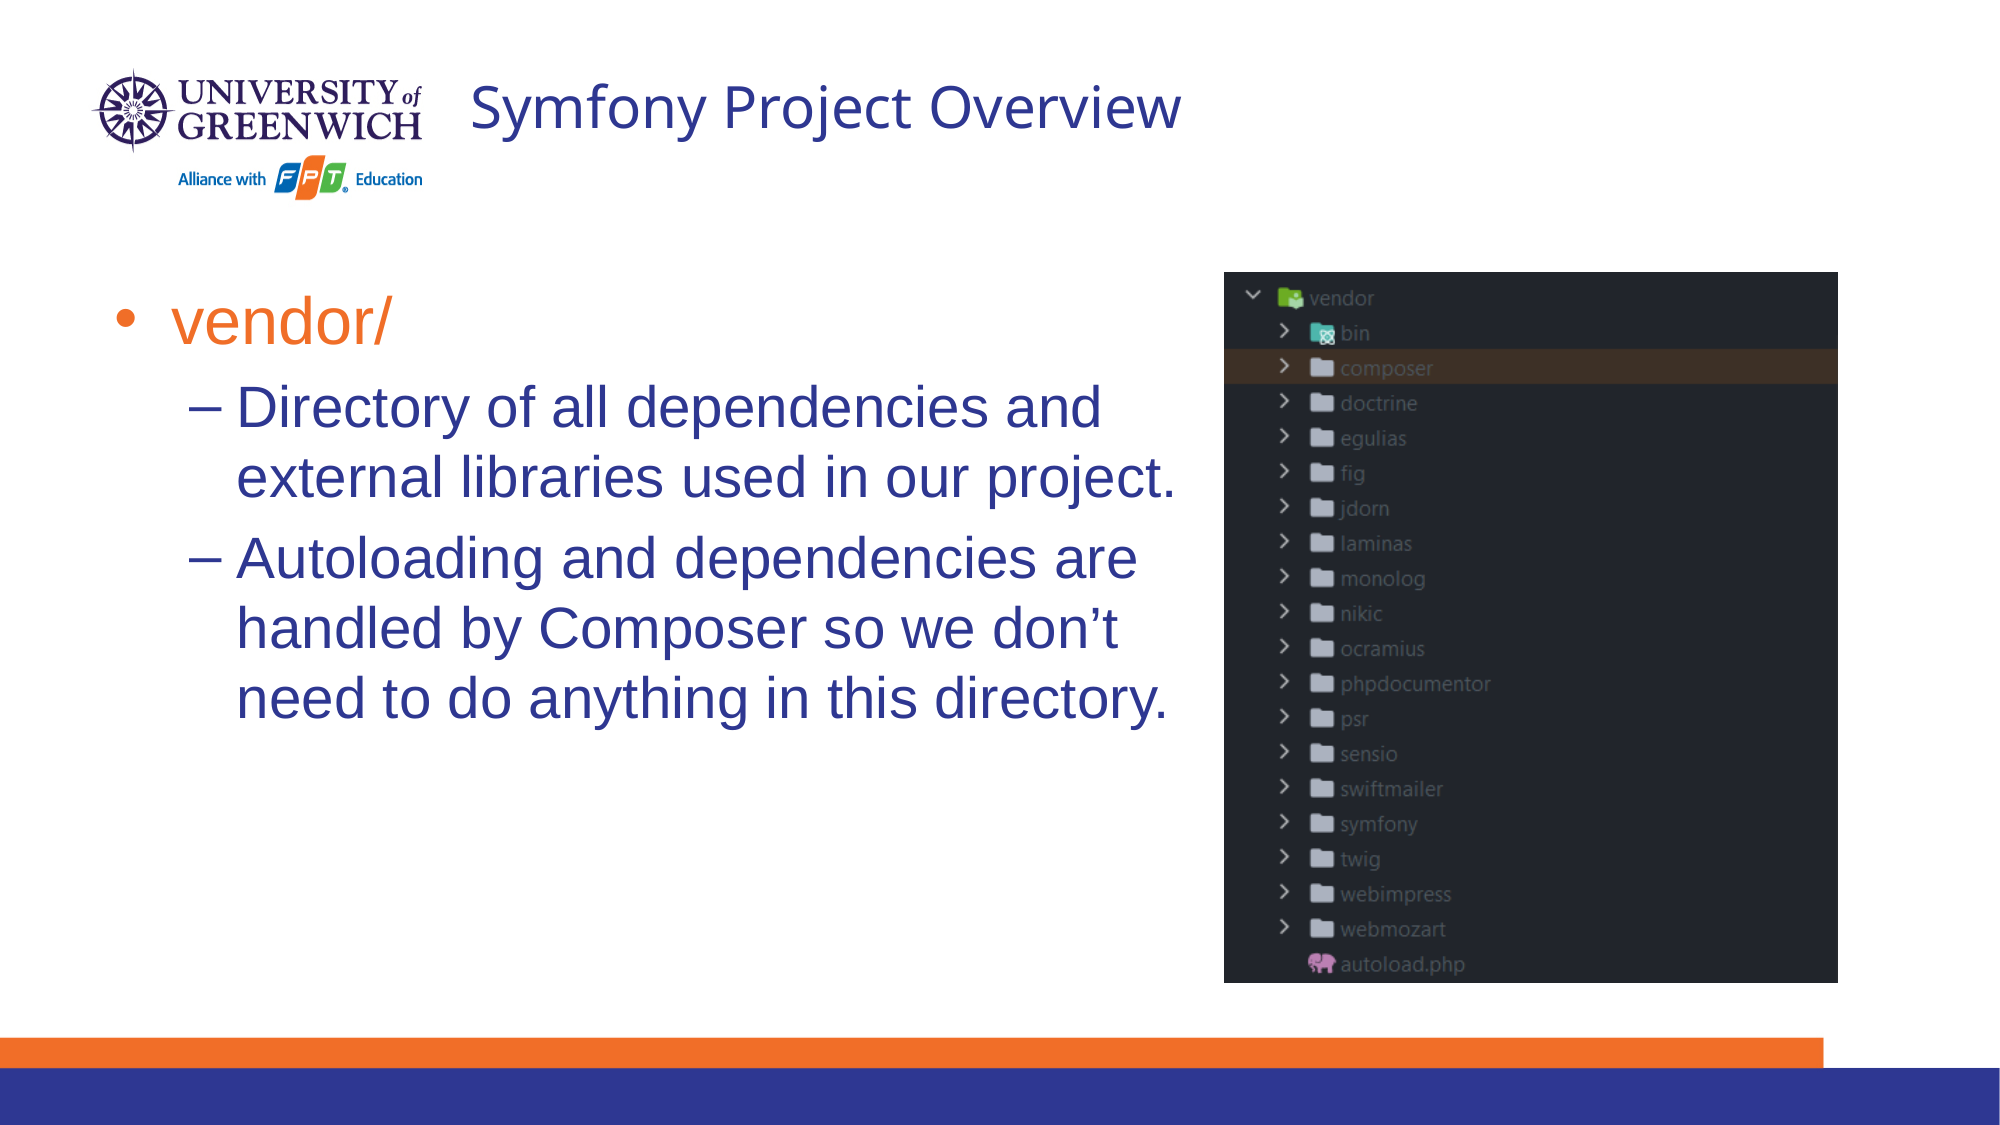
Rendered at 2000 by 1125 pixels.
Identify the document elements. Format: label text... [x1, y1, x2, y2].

list vendor/ Directory of all dependencies and external libraries used in our project. Autoloading and dependencies are handled by Composer so we don’t need to do anything in this directory. [99, 262, 1225, 1005]
picture [0, 0, 2000, 1125]
title Symfony Project Overview [464, 22, 1900, 189]
